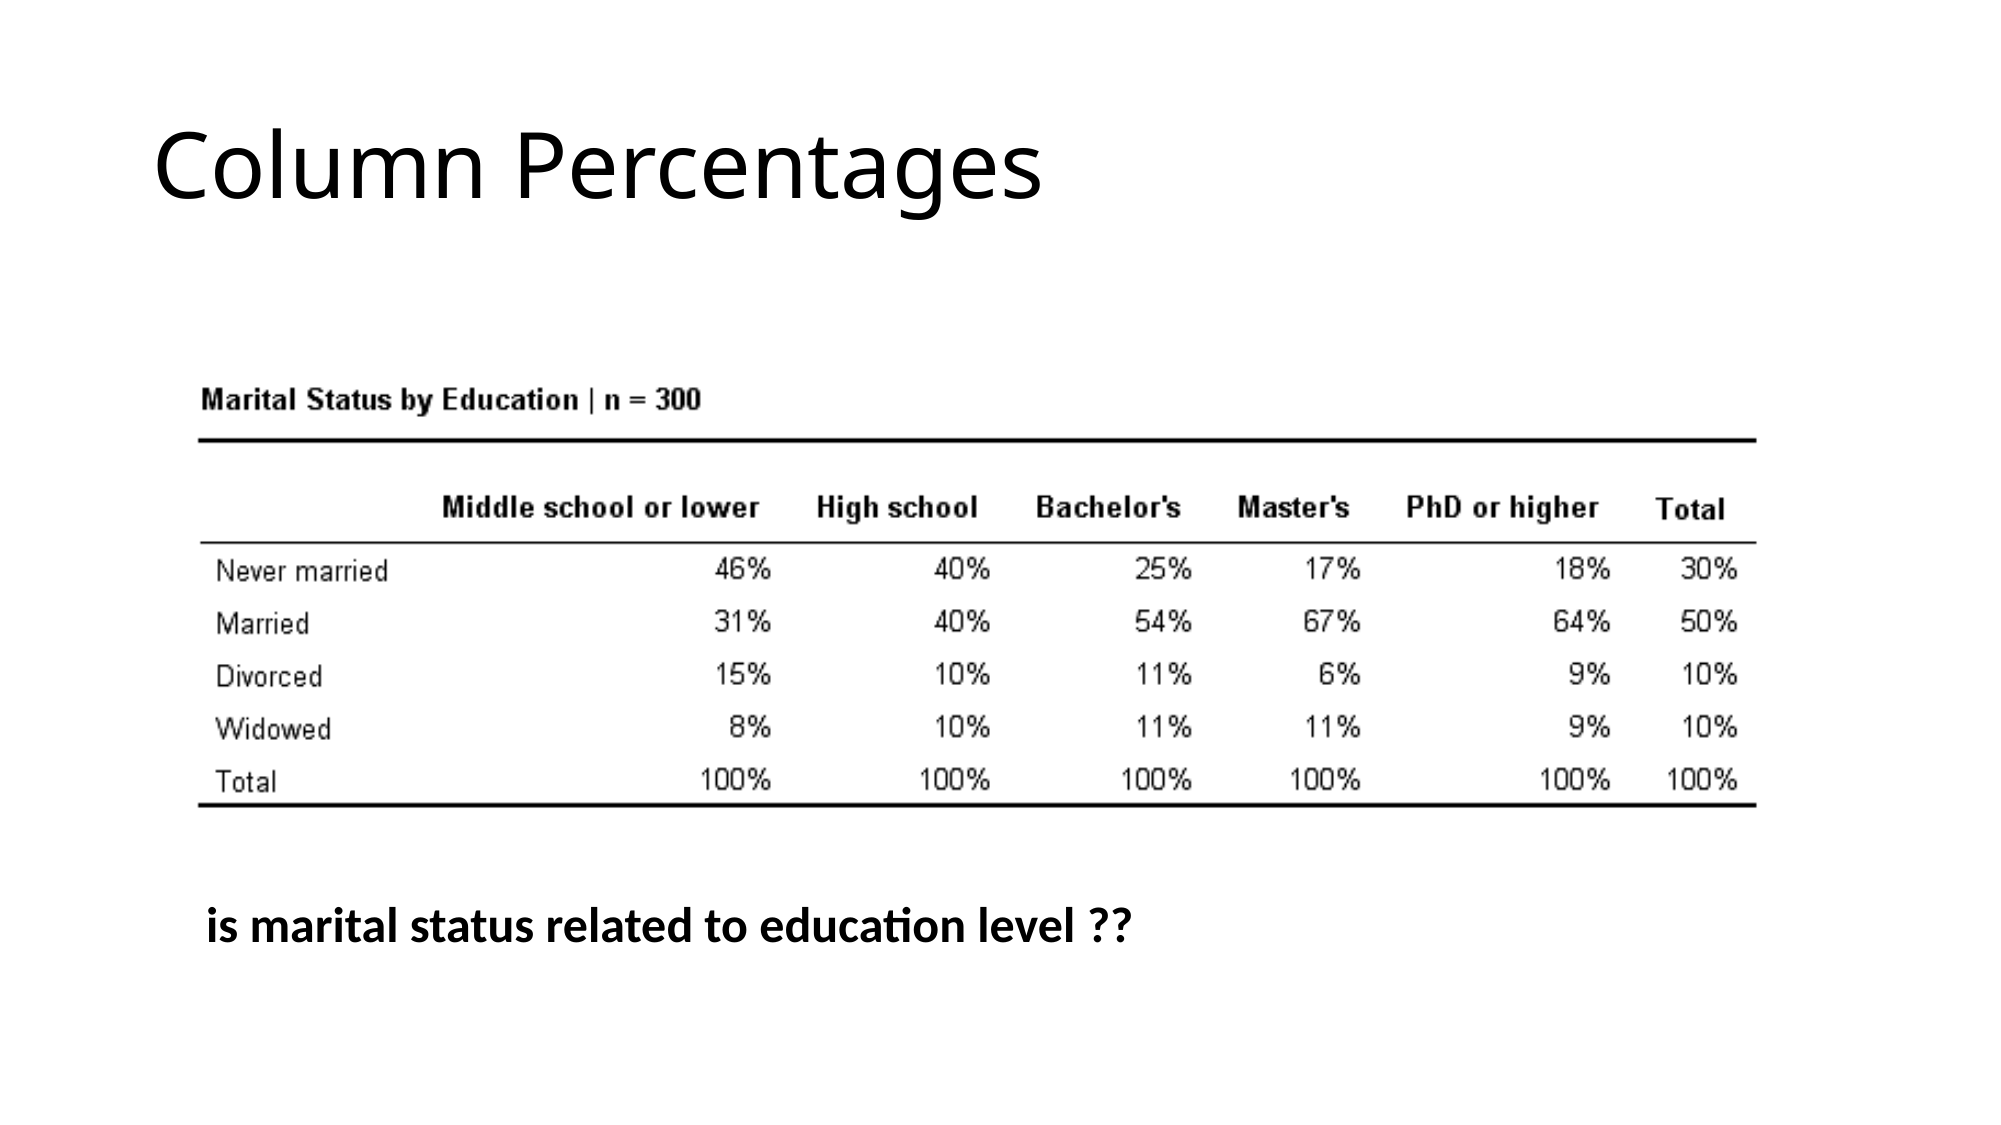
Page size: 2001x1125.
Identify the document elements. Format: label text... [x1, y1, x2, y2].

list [190, 362, 1768, 830]
text_box is marital status related to education level ?? [191, 884, 1616, 960]
title Column Percentages [137, 59, 1863, 278]
